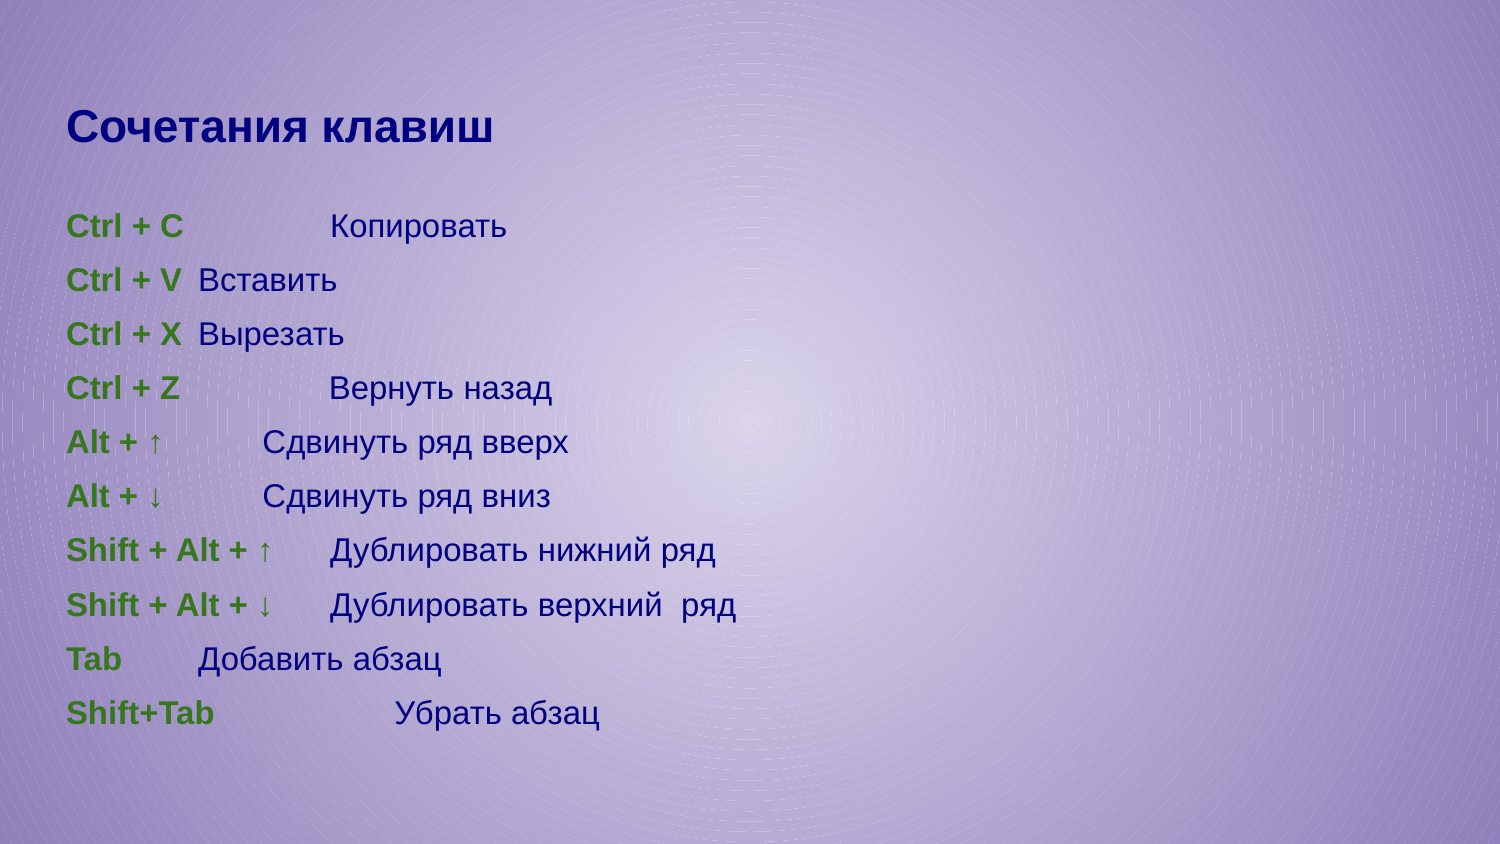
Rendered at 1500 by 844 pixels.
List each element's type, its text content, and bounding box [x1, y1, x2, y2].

list Ctrl + C Копировать Ctrl + V Вставить Ctrl + X Вырезать Ctrl + Z Вернуть назад Alt + ↑ Сдвинуть ряд вверх Alt + ↓ Сдвинуть ряд вниз Shift + Alt + ↑ Дублировать нижний ряд Shift + Alt + ↓ Дублировать верхний ряд Tab Добавить абзац Shift+Tab Убрать абзац [51, 189, 1449, 750]
title Сочетания клавиш [51, 72, 1449, 167]
